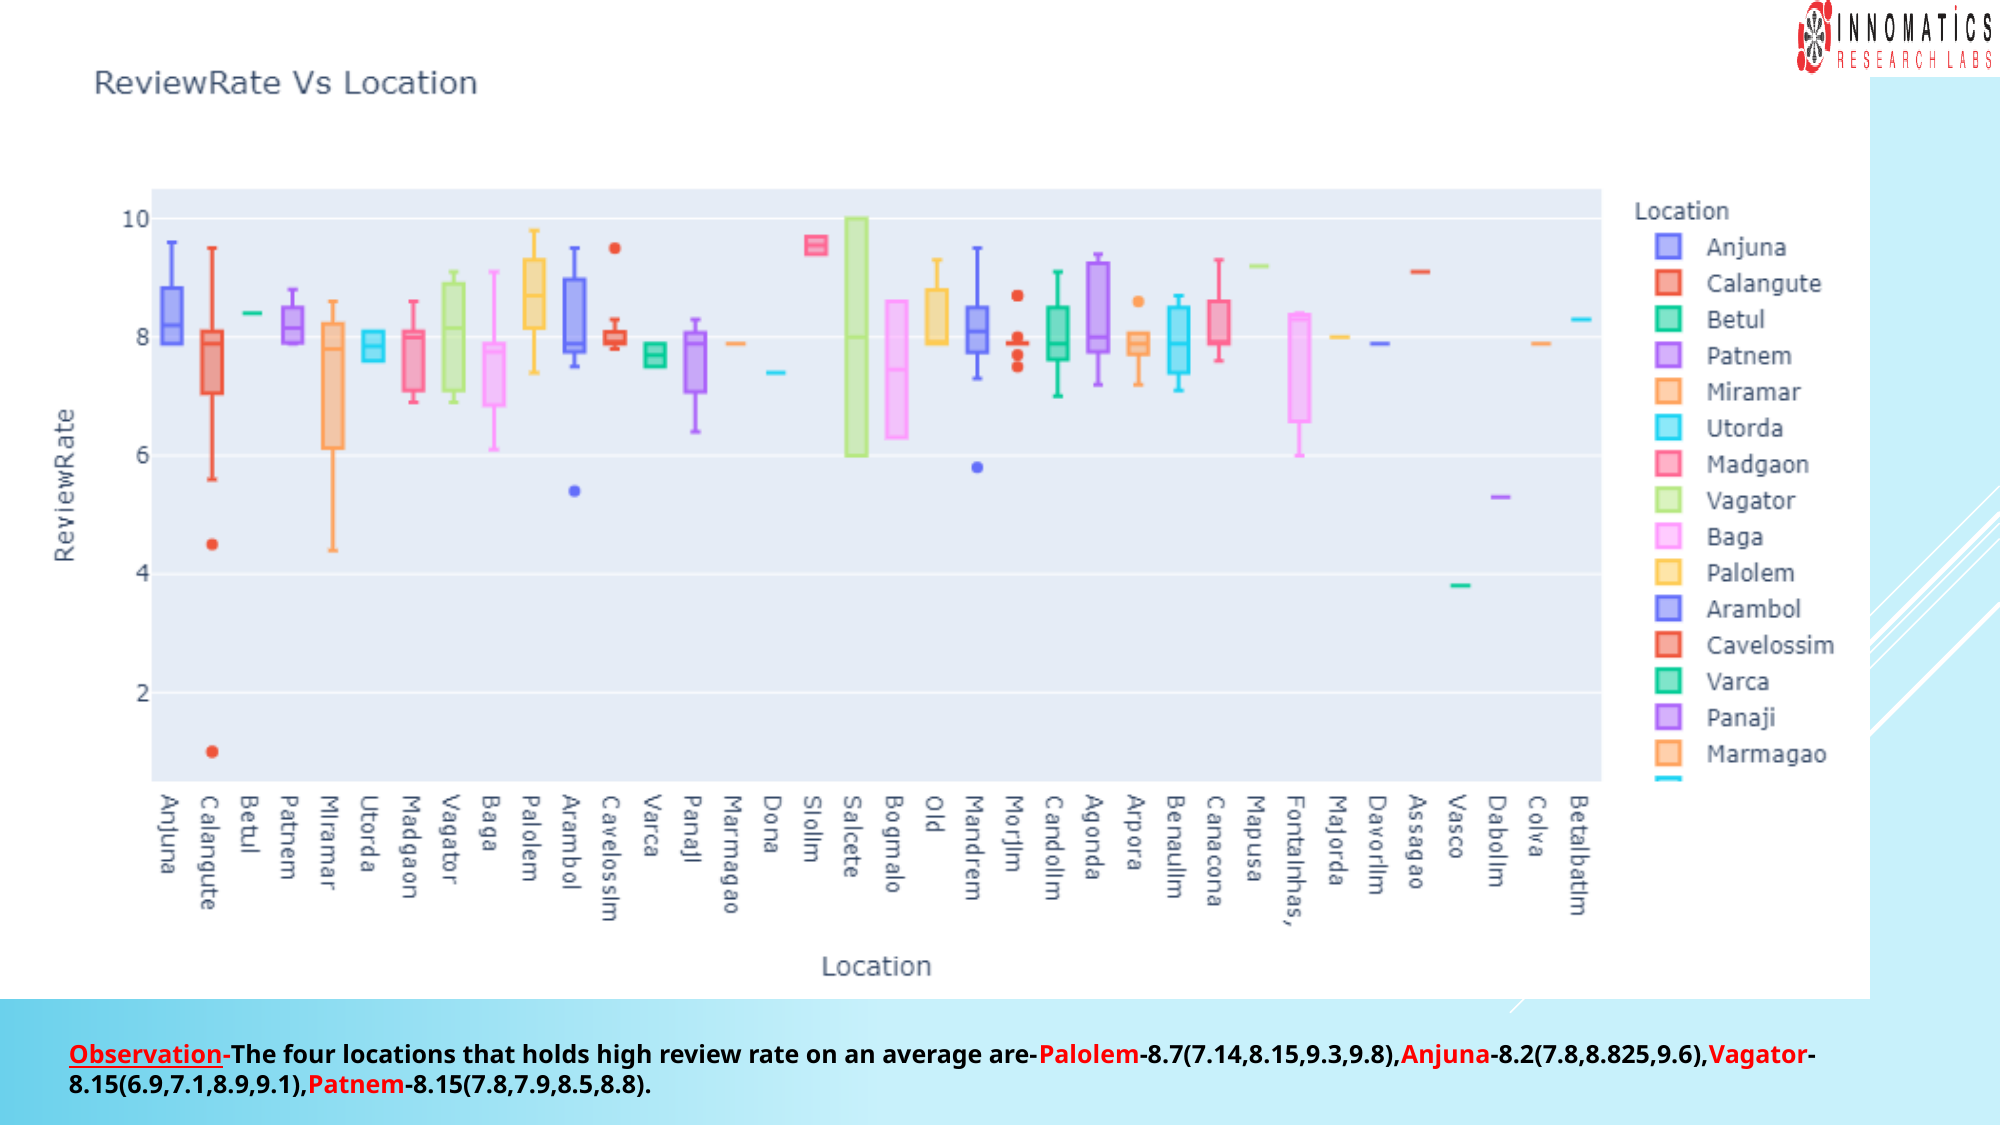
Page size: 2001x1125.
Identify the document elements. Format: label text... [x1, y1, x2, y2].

text_box [1870, 0, 2000, 77]
text_box Observation-The four locations that holds high review rate on an average are-Palolem-8.7(7.14,8.15,9.3,9.8),Anjuna-8.2(7.8,8.825,9.6),Vagator-8.15(6.9,7.1,8.9,9.1),Patnem-8.15(7.8,7.9,8.5,8.8). [54, 1031, 1839, 1107]
picture [0, 0, 1991, 999]
